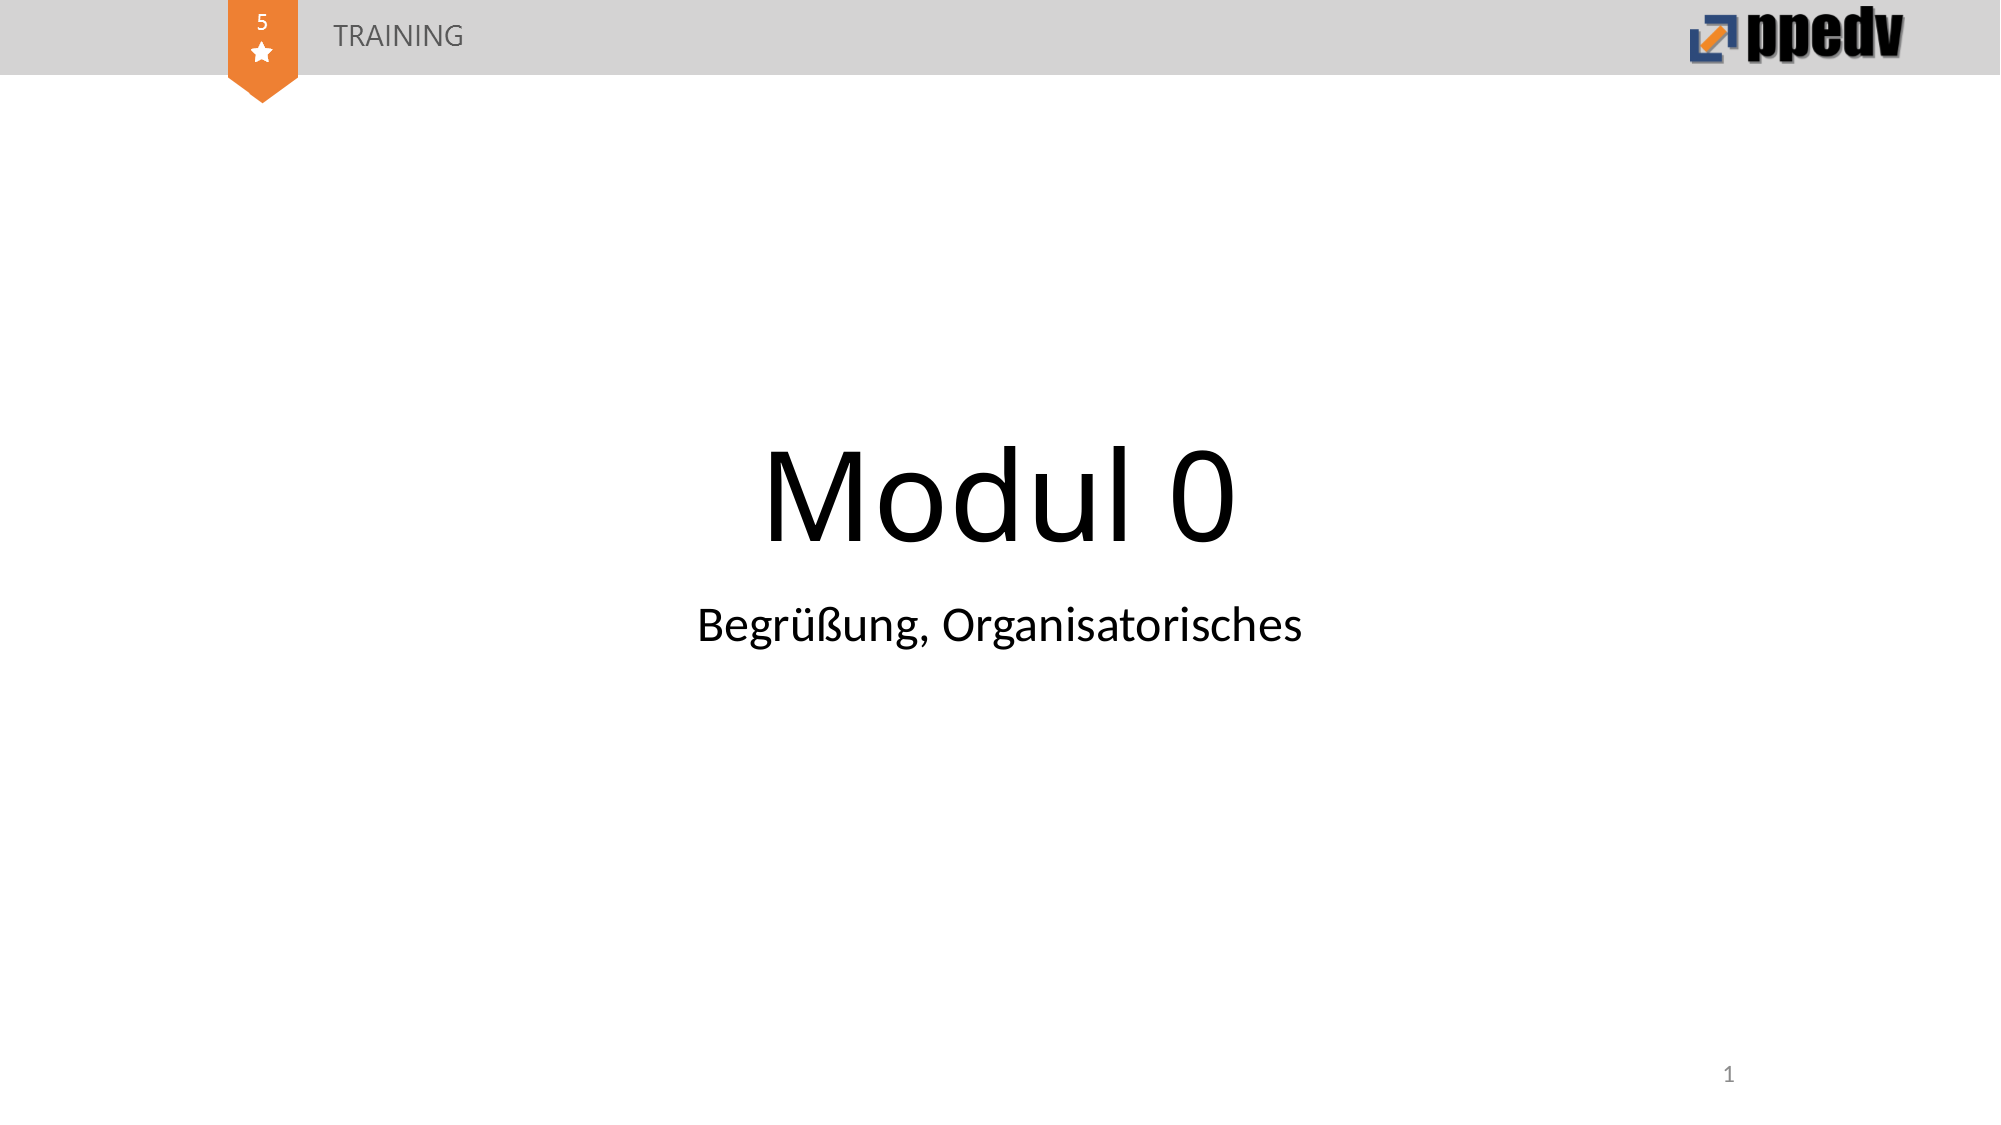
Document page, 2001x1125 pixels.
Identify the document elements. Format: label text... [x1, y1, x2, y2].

title Modul 0 [249, 184, 1750, 576]
subtitle Begrüßung, Organisatorisches [249, 590, 1750, 863]
slide_number 1 [1513, 1042, 1750, 1103]
picture [0, 0, 2000, 104]
